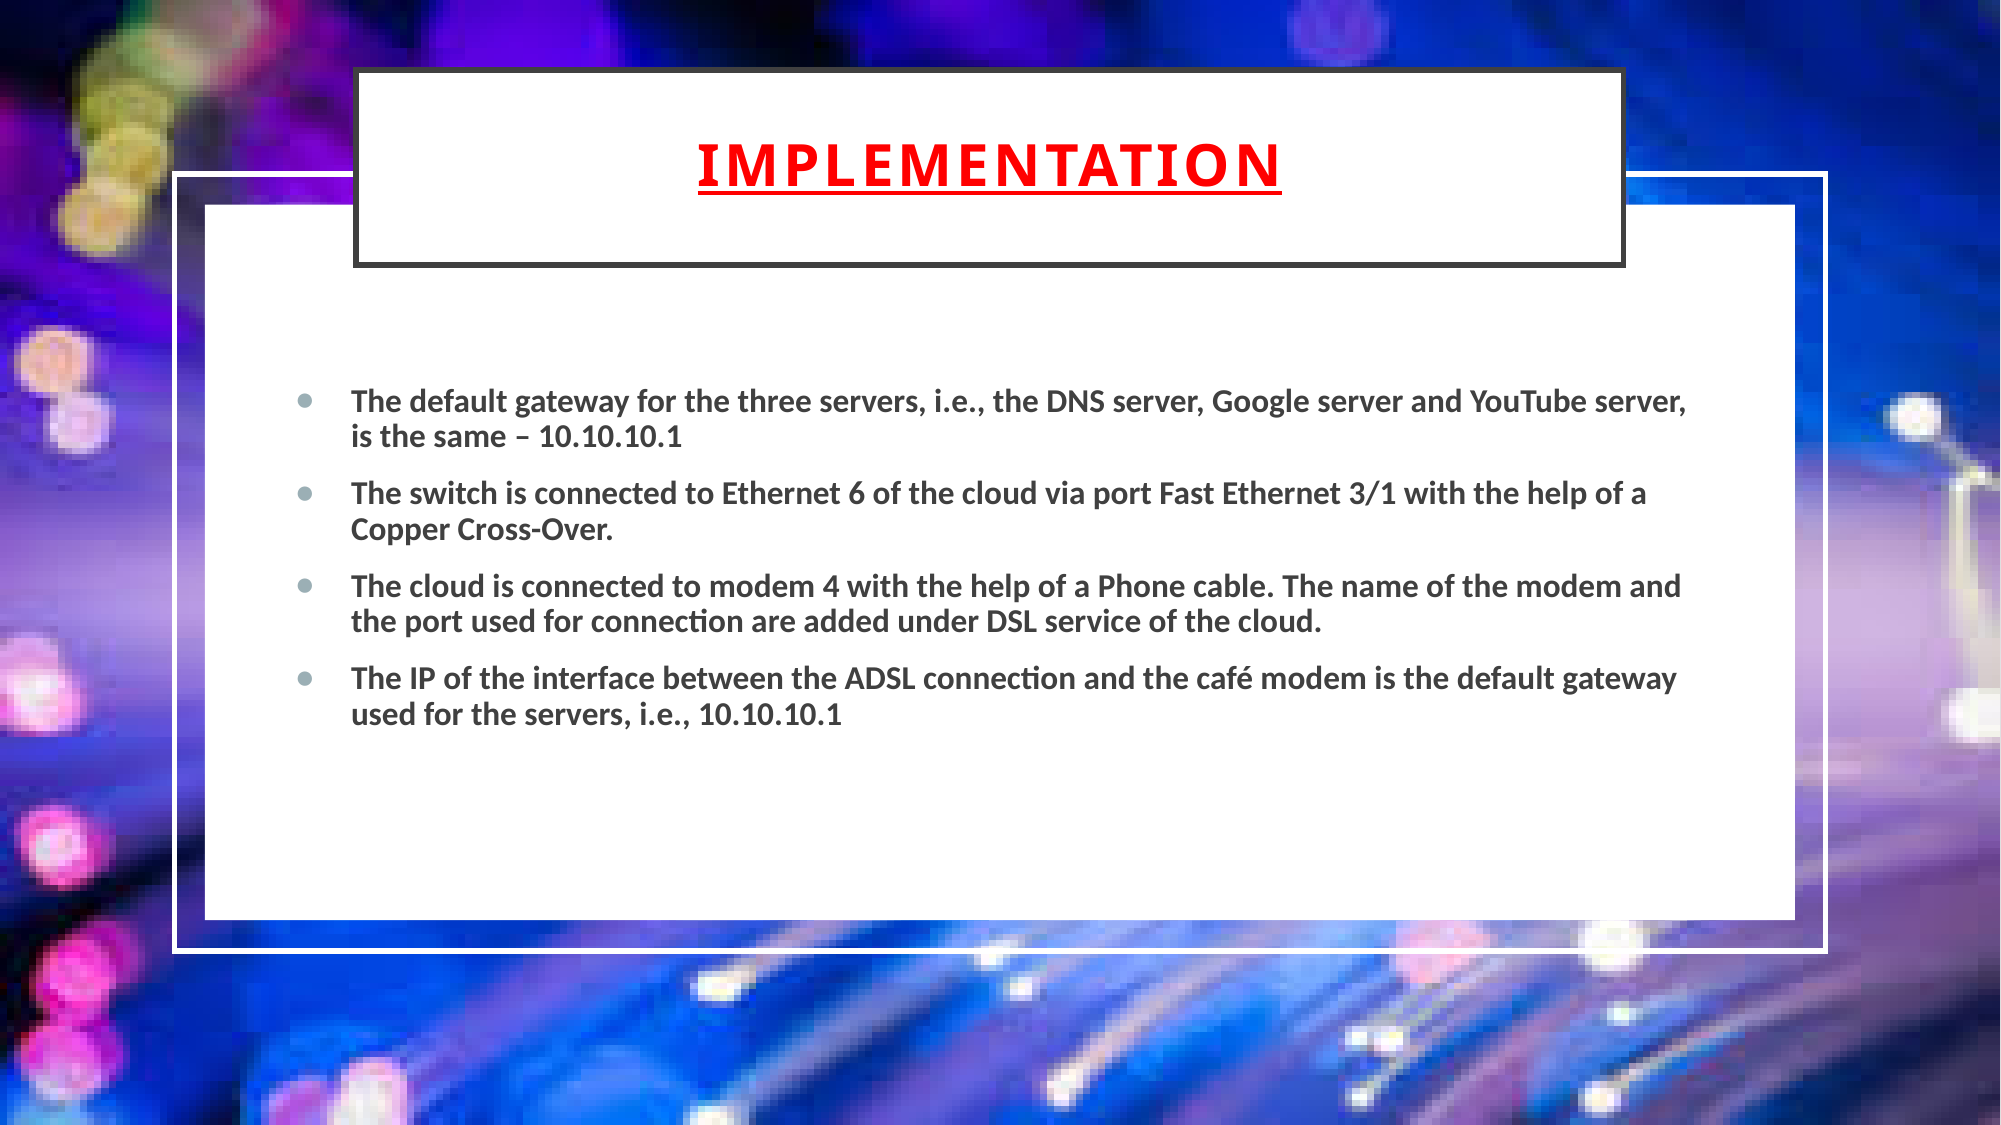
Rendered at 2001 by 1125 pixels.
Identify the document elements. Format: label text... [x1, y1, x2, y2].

list The default gateway for the three servers, i.e., the DNS server, Google server and YouTube server, is the same – 10.10.10.1 The switch is connected to Ethernet 6 of the cloud via port Fast Ethernet 3/1 with the help of a Copper Cross-Over. The cloud is connected to modem 4 with the help of a Phone cable. The name of the modem and the port used for connection are added under DSL service of the cloud. The IP of the interface between the ADSL connection and the café modem is the default gateway used for the servers, i.e., 10.10.10.1 [279, 375, 1721, 849]
text_box [173, 173, 1827, 952]
text_box [0, 0, 2000, 1125]
title Implementation [353, 67, 1626, 268]
